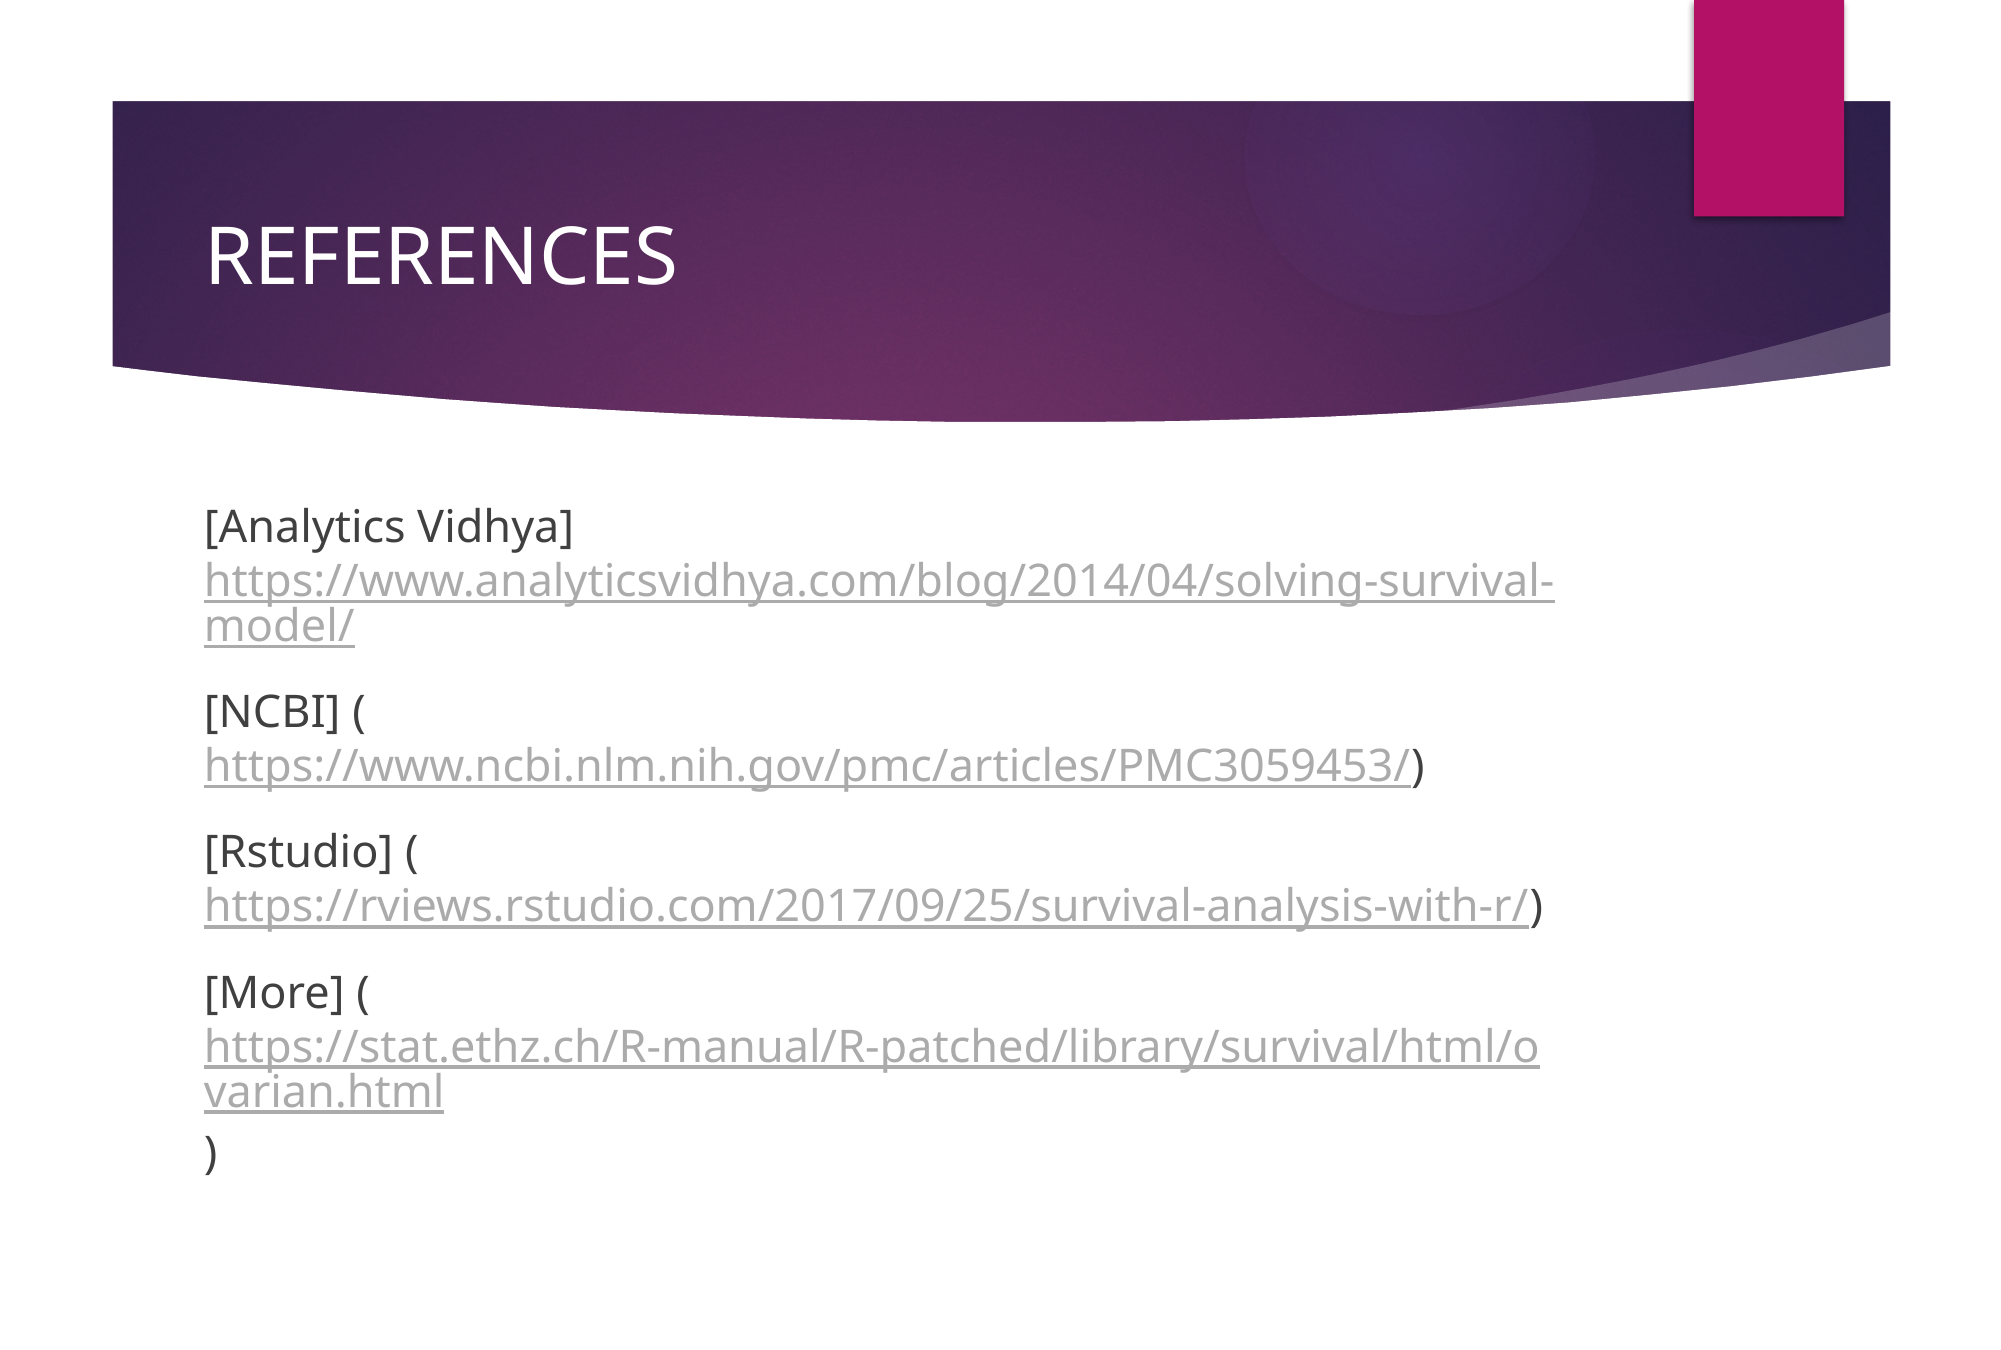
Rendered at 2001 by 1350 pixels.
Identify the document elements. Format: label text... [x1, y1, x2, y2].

title REFERENCES [189, 182, 1577, 323]
list [Analytics Vidhya] https://www.analyticsvidhya.com/blog/2014/04/solving-survival-model/ [NCBI] (https://www.ncbi.nlm.nih.gov/pmc/articles/PMC3059453/) [Rstudio] (https://rviews.rstudio.com/2017/09/25/survival-analysis-with-r/) [More] (https://stat.ethz.ch/R-manual/R-patched/library/survival/html/ovarian.html) [189, 489, 1577, 1185]
